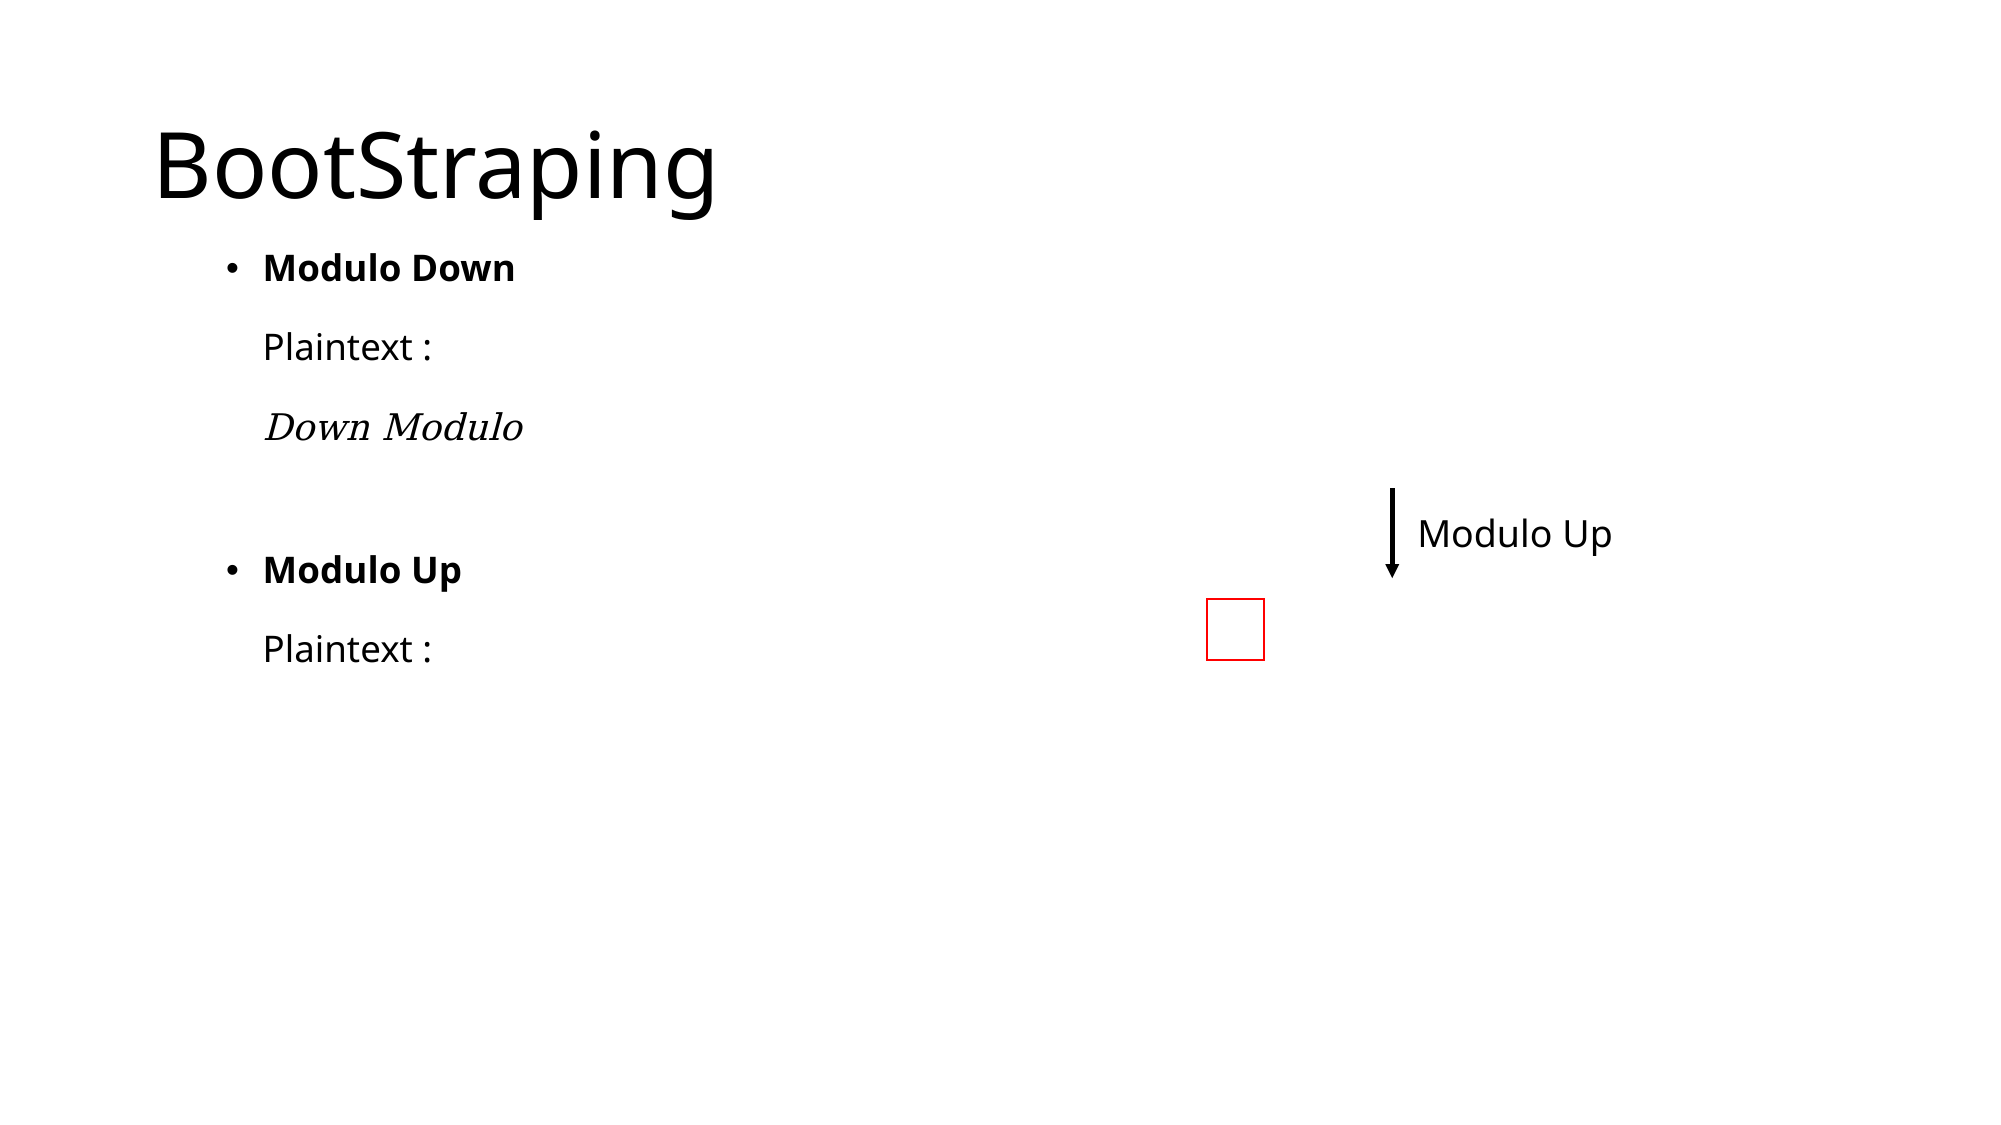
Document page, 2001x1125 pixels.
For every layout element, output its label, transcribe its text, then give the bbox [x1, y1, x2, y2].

title BootStraping [137, 59, 1863, 278]
text_box [1206, 598, 1265, 661]
